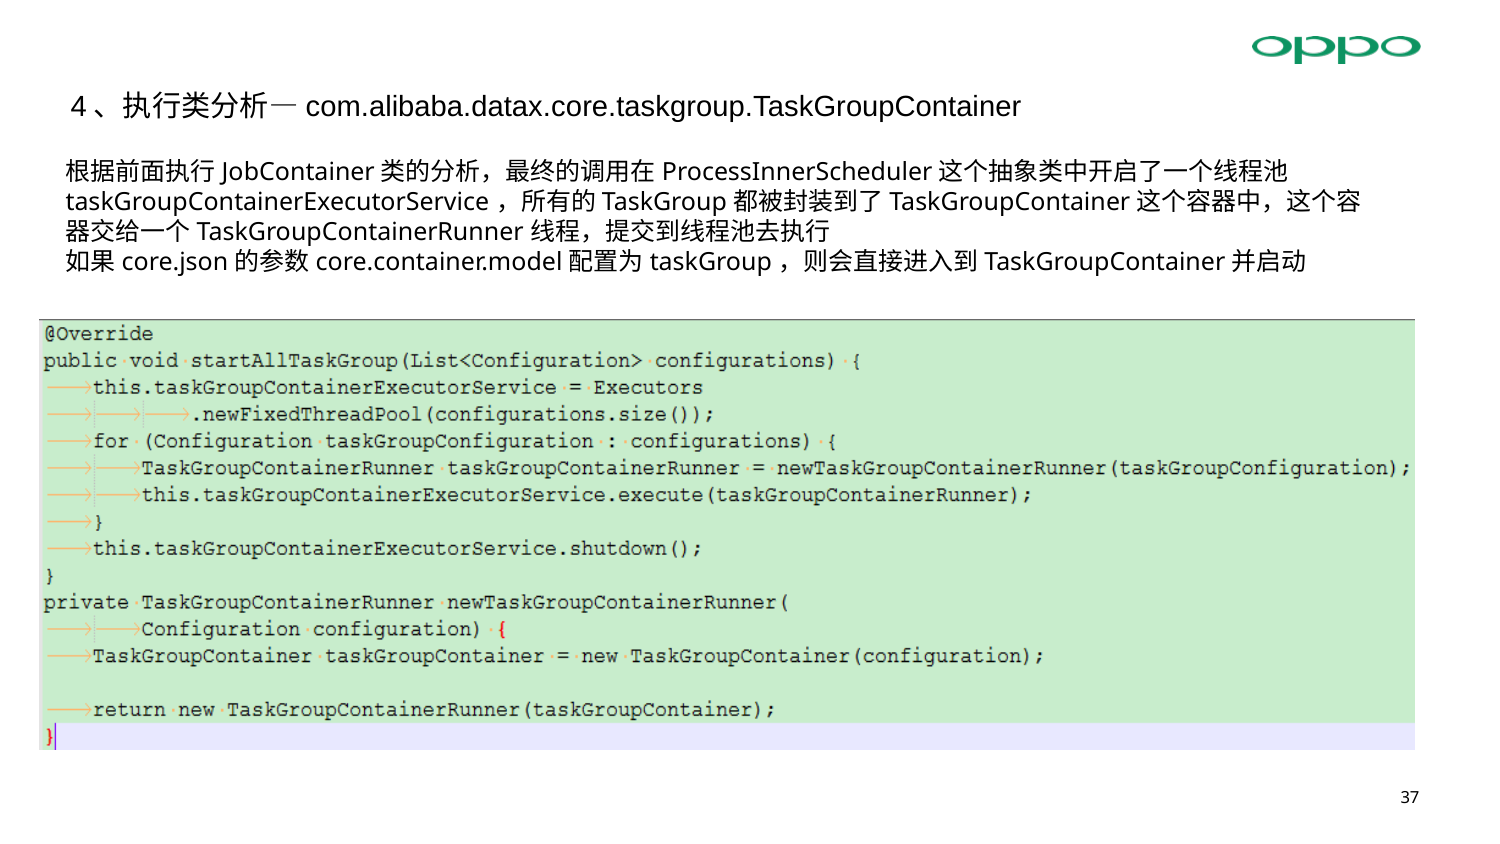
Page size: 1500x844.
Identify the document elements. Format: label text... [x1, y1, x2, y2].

picture [1252, 36, 1421, 64]
text_box 4、执行类分析—com.alibaba.datax.core.taskgroup.TaskGroupContainer [39, 74, 1160, 135]
list 根据前面执行JobContainer类的分析，最终的调用在ProcessInnerScheduler这个抽象类中开启了一个线程池taskGroupContainerExecutorService，所有的TaskGroup都被封装到了TaskGroupContainer这个容器中，这个容器交给一个TaskGroupContainerRunner线程，提交到线程池去执行 如果core.json的参数core.container.model配置为taskGroup，则会直接进入到TaskGroupContainer并启动 [50, 148, 1401, 299]
picture [38, 319, 1415, 750]
